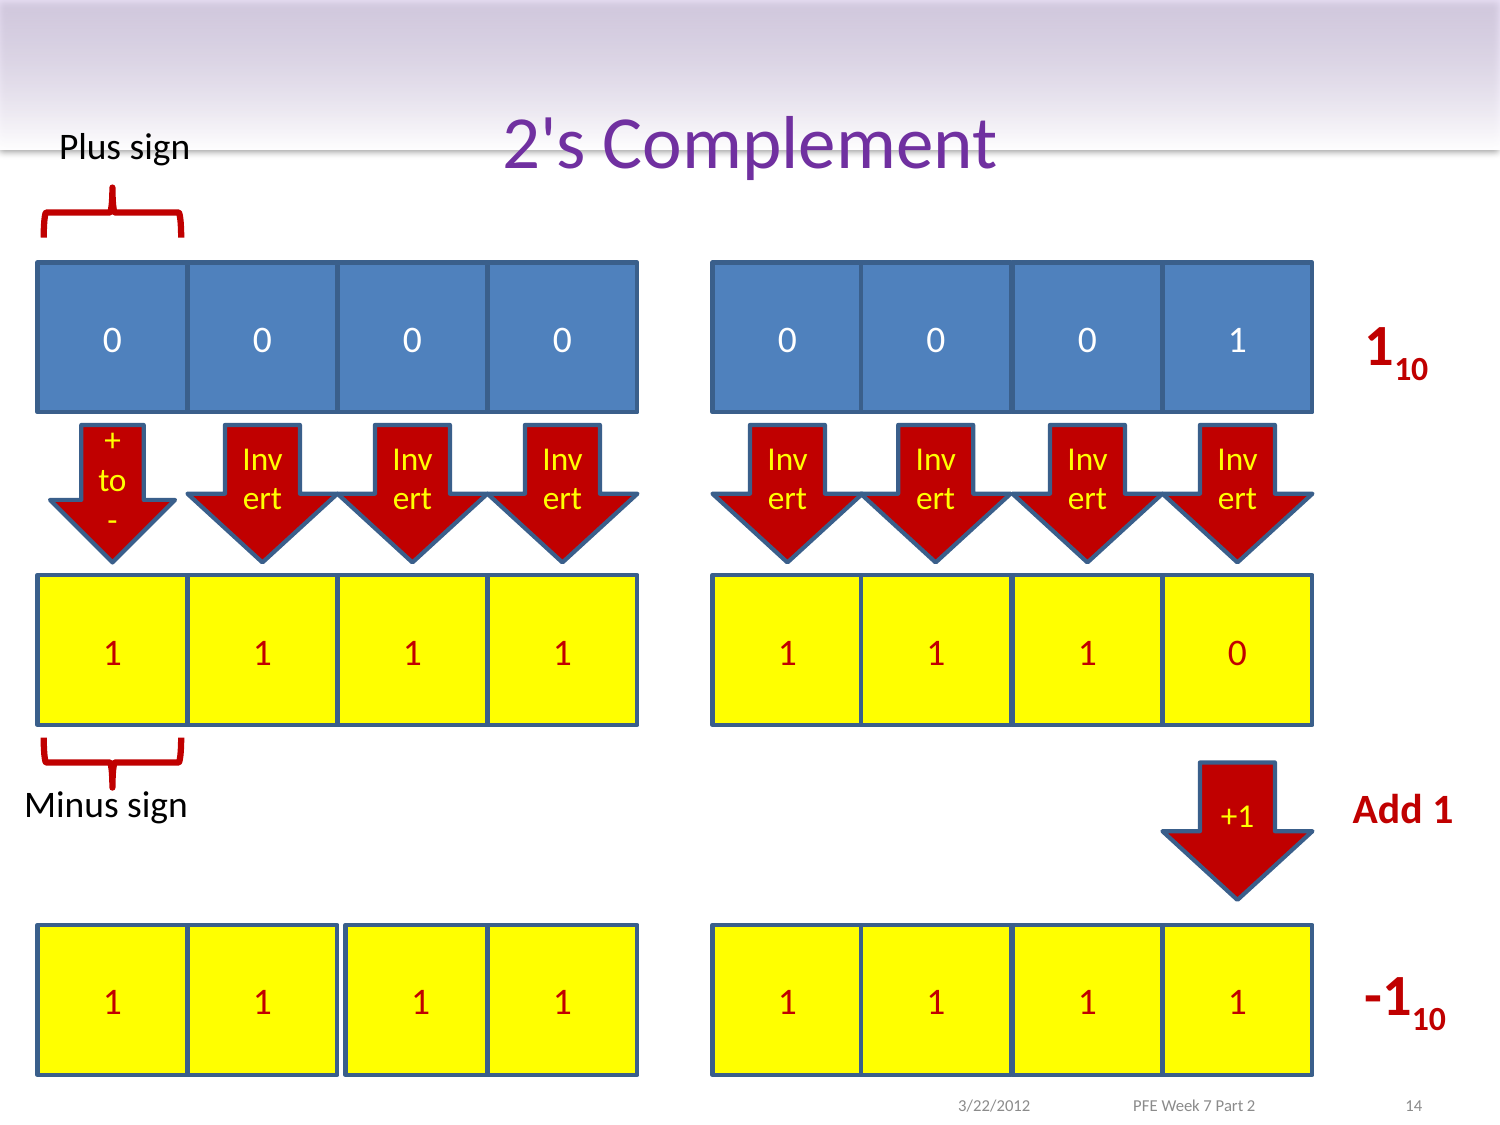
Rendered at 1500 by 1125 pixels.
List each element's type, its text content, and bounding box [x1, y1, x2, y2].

text_box Invert [335, 422, 487, 564]
text_box Invert [485, 422, 640, 564]
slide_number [883, 1084, 1046, 1125]
text_box -110 [1349, 950, 1488, 1045]
text_box 1 [710, 923, 859, 1077]
text_box + to - [48, 422, 177, 565]
text_box Minus sign [0, 773, 213, 833]
text_box 0 [189, 260, 335, 414]
text_box 1 [189, 573, 335, 727]
text_box 1 [335, 573, 485, 727]
text_box Invert [1160, 422, 1315, 564]
text_box 0 [710, 260, 859, 414]
text_box 0 [1164, 573, 1314, 727]
text_box Add 1 [1337, 774, 1469, 840]
slide_number 14 [1275, 1084, 1438, 1125]
text_box 1 [710, 573, 859, 727]
text_box 1 [485, 573, 639, 727]
text_box 0 [335, 260, 485, 414]
text_box [42, 737, 182, 789]
footer PFE Week 7 Part 2 [1050, 1084, 1271, 1125]
text_box Invert [858, 422, 1011, 564]
text_box 0 [859, 260, 1010, 414]
text_box 110 [1350, 299, 1450, 395]
text_box 0 [35, 260, 189, 414]
text_box [42, 186, 182, 238]
text_box 1 [1164, 260, 1314, 414]
text_box 1 [189, 923, 339, 1077]
text_box 1 [343, 923, 485, 1077]
text_box +1 [1160, 760, 1315, 902]
title 2's Complement [75, 45, 1425, 233]
text_box 1 [1164, 923, 1314, 1077]
text_box 1 [1010, 573, 1164, 727]
text_box 1 [859, 923, 1010, 1077]
text_box Invert [710, 422, 861, 564]
text_box Invert [1010, 422, 1162, 564]
text_box 1 [35, 923, 189, 1077]
text_box 0 [1010, 260, 1164, 414]
text_box 1 [1010, 923, 1164, 1077]
text_box Plus sign [37, 114, 213, 175]
text_box Invert [185, 422, 337, 564]
text_box 1 [859, 573, 1010, 727]
text_box 1 [35, 573, 189, 727]
text_box 0 [485, 260, 639, 414]
text_box 1 [485, 923, 639, 1077]
